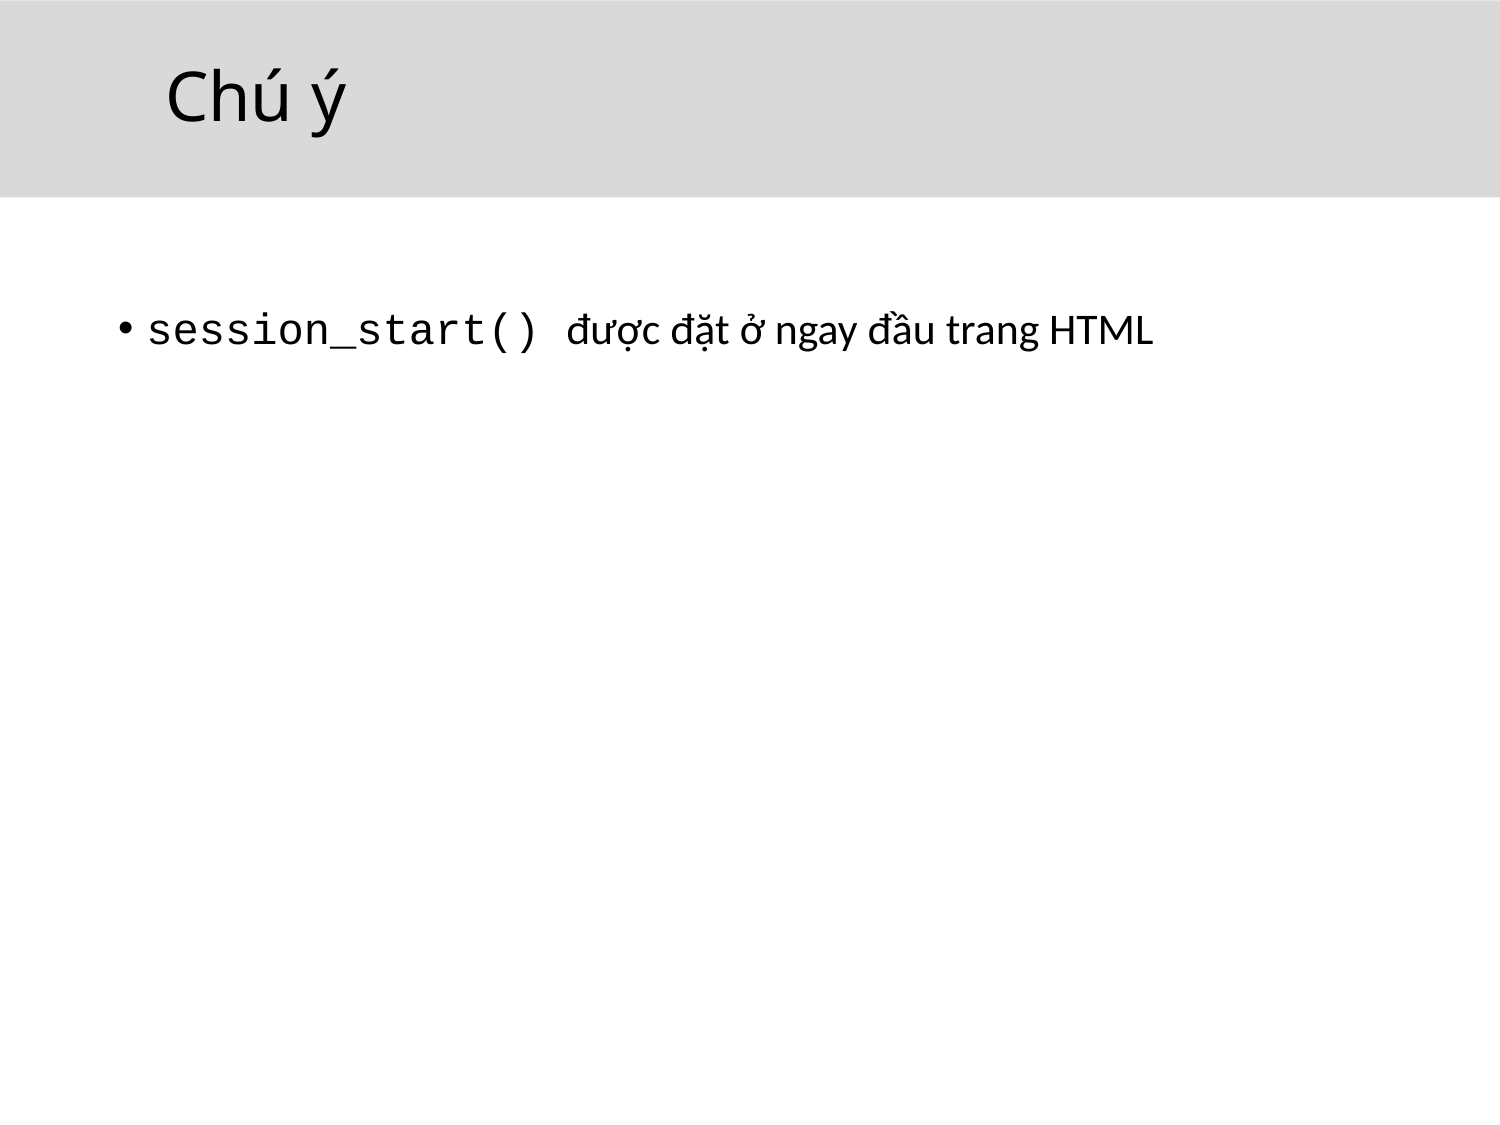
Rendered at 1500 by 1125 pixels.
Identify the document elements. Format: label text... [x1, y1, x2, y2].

title Chú ý [0, 0, 1500, 198]
list session_start() được đặt ở ngay đầu trang HTML [103, 299, 1397, 1014]
